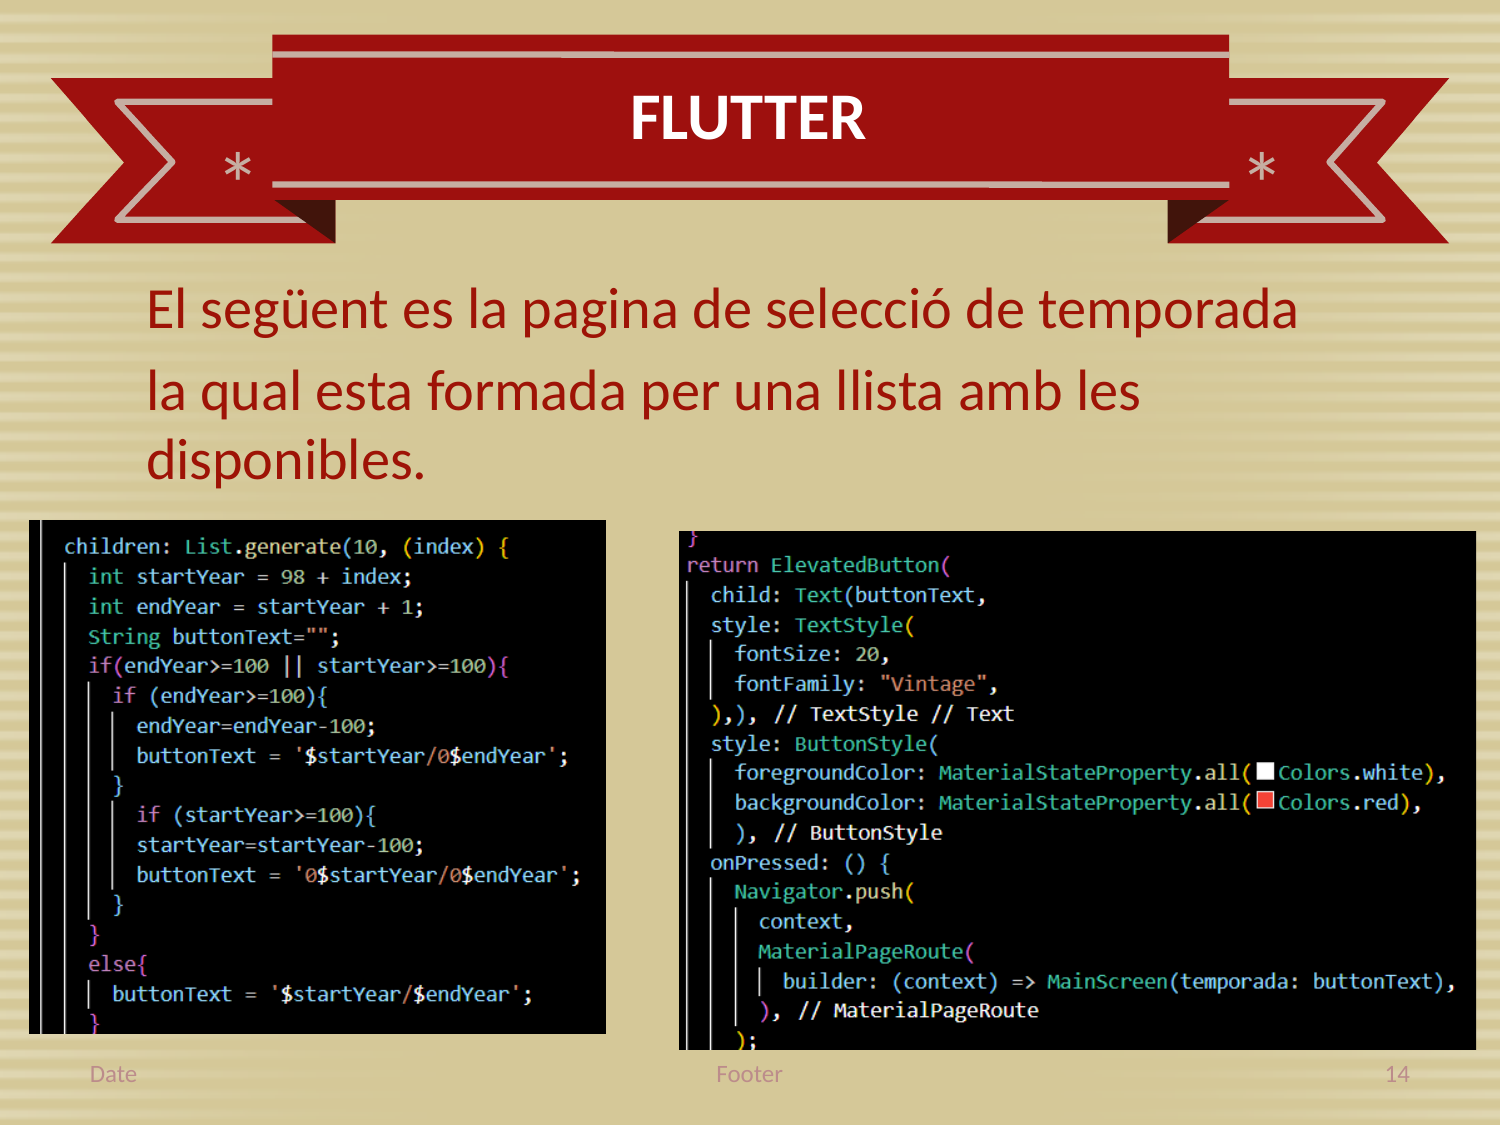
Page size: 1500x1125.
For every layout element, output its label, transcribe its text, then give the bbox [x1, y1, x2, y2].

title FLutter [75, 19, 1424, 207]
slide_number 14 [1074, 1051, 1425, 1103]
list El següent es la pagina de selecció de temporada la qual esta formada per una llista amb les disponibles. [75, 262, 1425, 473]
picture [0, 0, 1500, 1125]
footer Footer [512, 1042, 988, 1103]
slide_number Date [75, 1042, 425, 1103]
